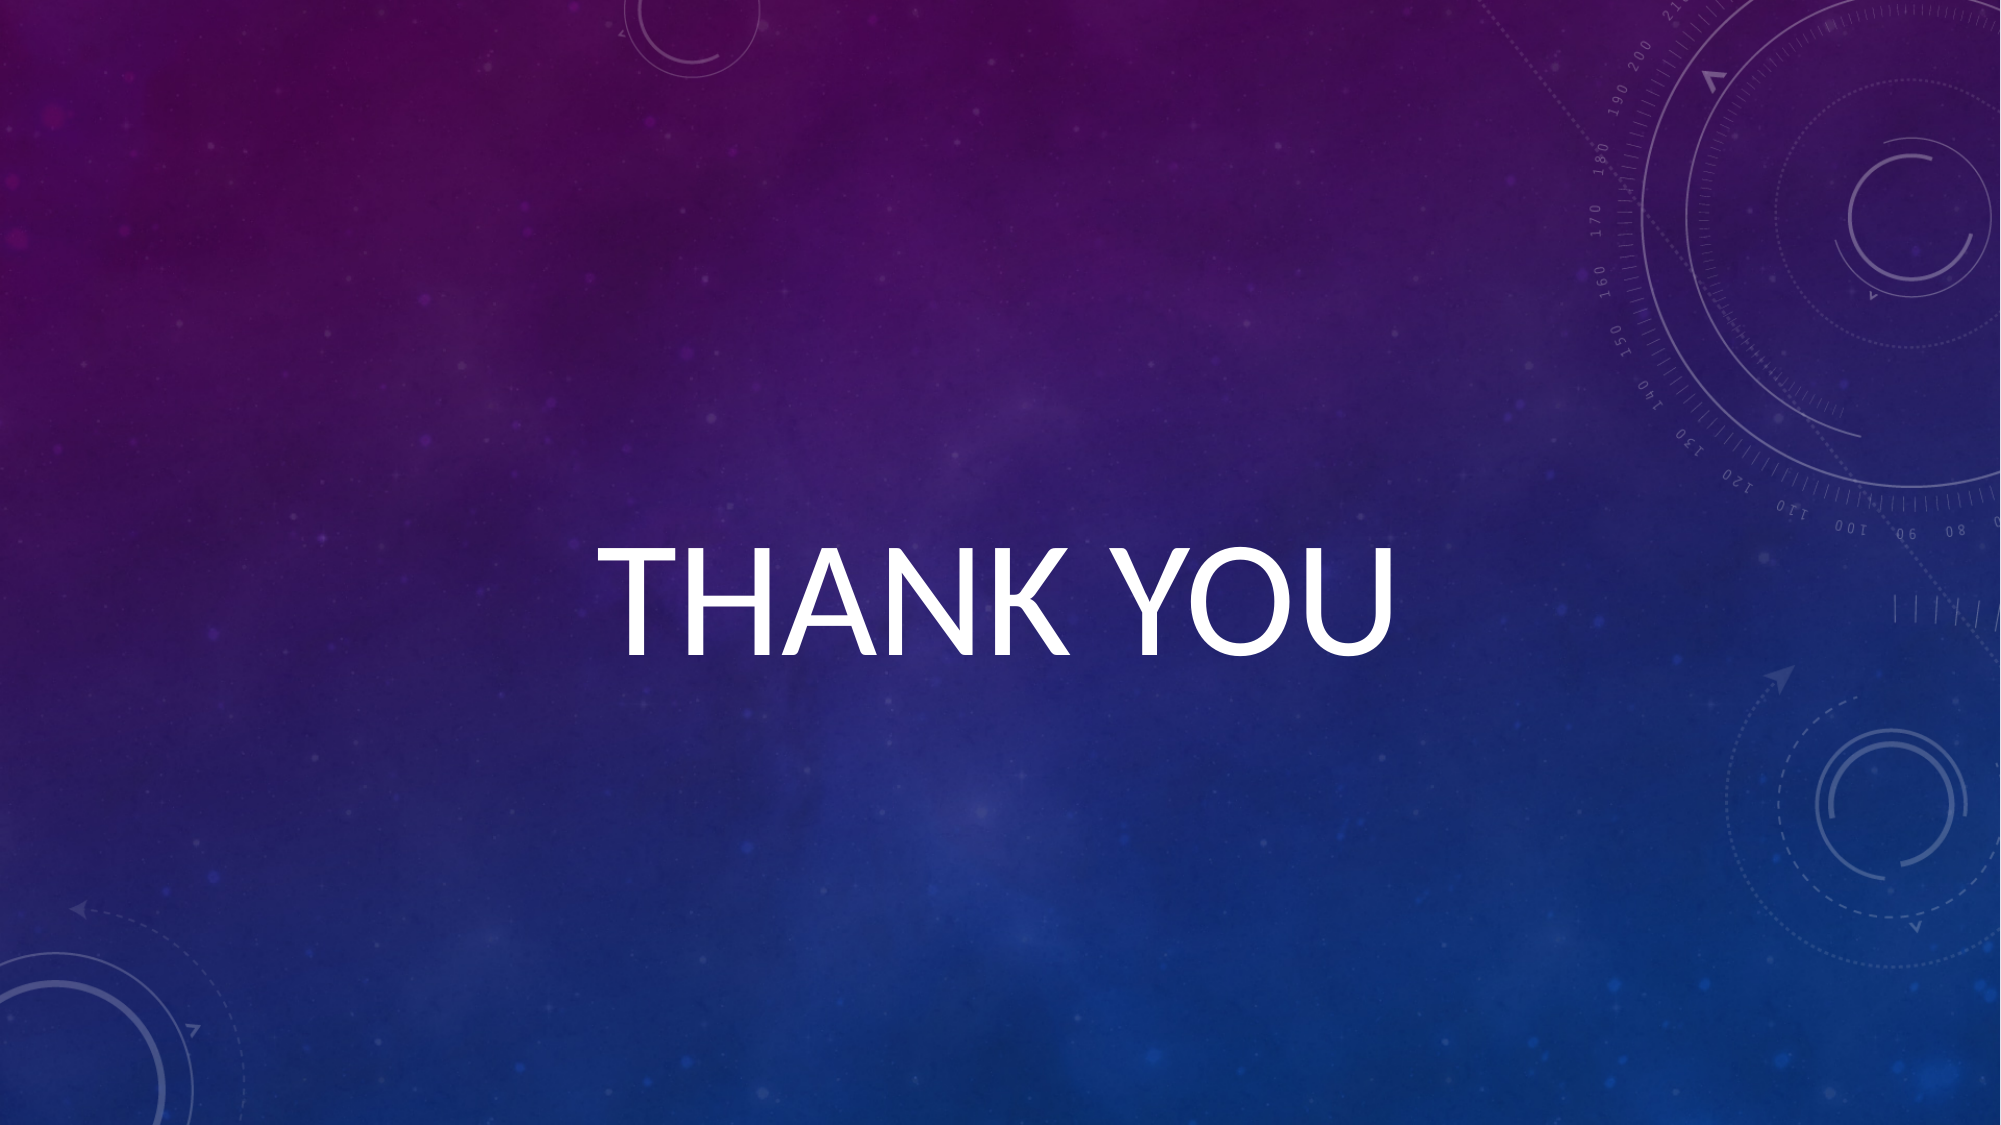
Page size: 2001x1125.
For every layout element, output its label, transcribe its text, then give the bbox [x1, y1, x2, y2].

picture [0, 0, 2001, 1125]
text_box THANK YOU [489, 481, 1511, 697]
